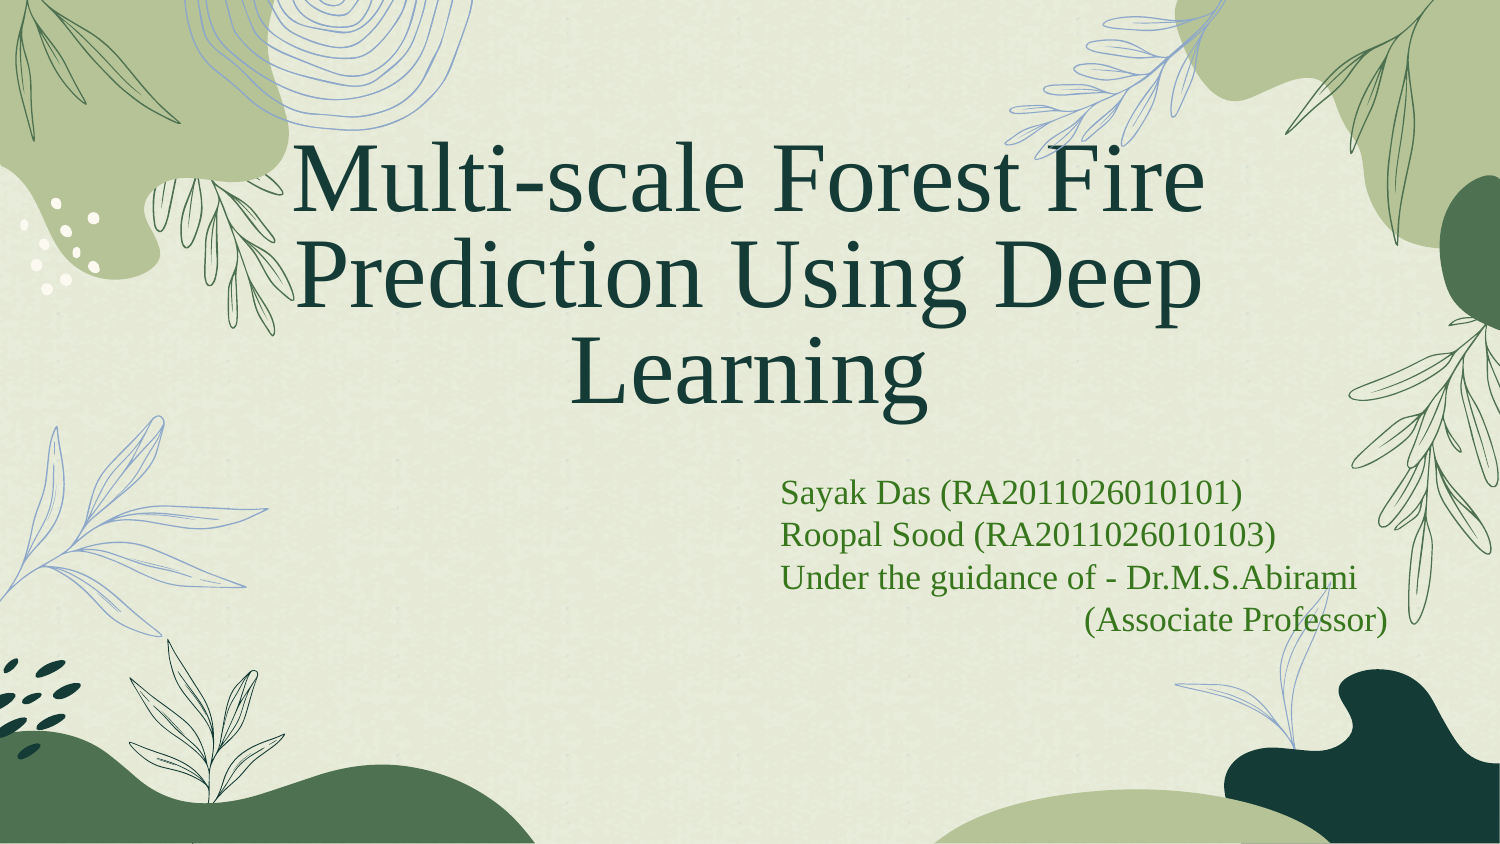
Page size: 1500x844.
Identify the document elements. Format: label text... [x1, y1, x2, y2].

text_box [975, 0, 1273, 194]
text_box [0, 354, 299, 718]
title Multi-scale Forest Fire Prediction Using Deep Learning [271, 147, 1228, 438]
text_box Sayak Das (RA2011026010101) Roopal Sood (RA2011026010103) Under the guidance of - Dr.M.S.Abirami (Associate Professor) [765, 453, 1411, 681]
